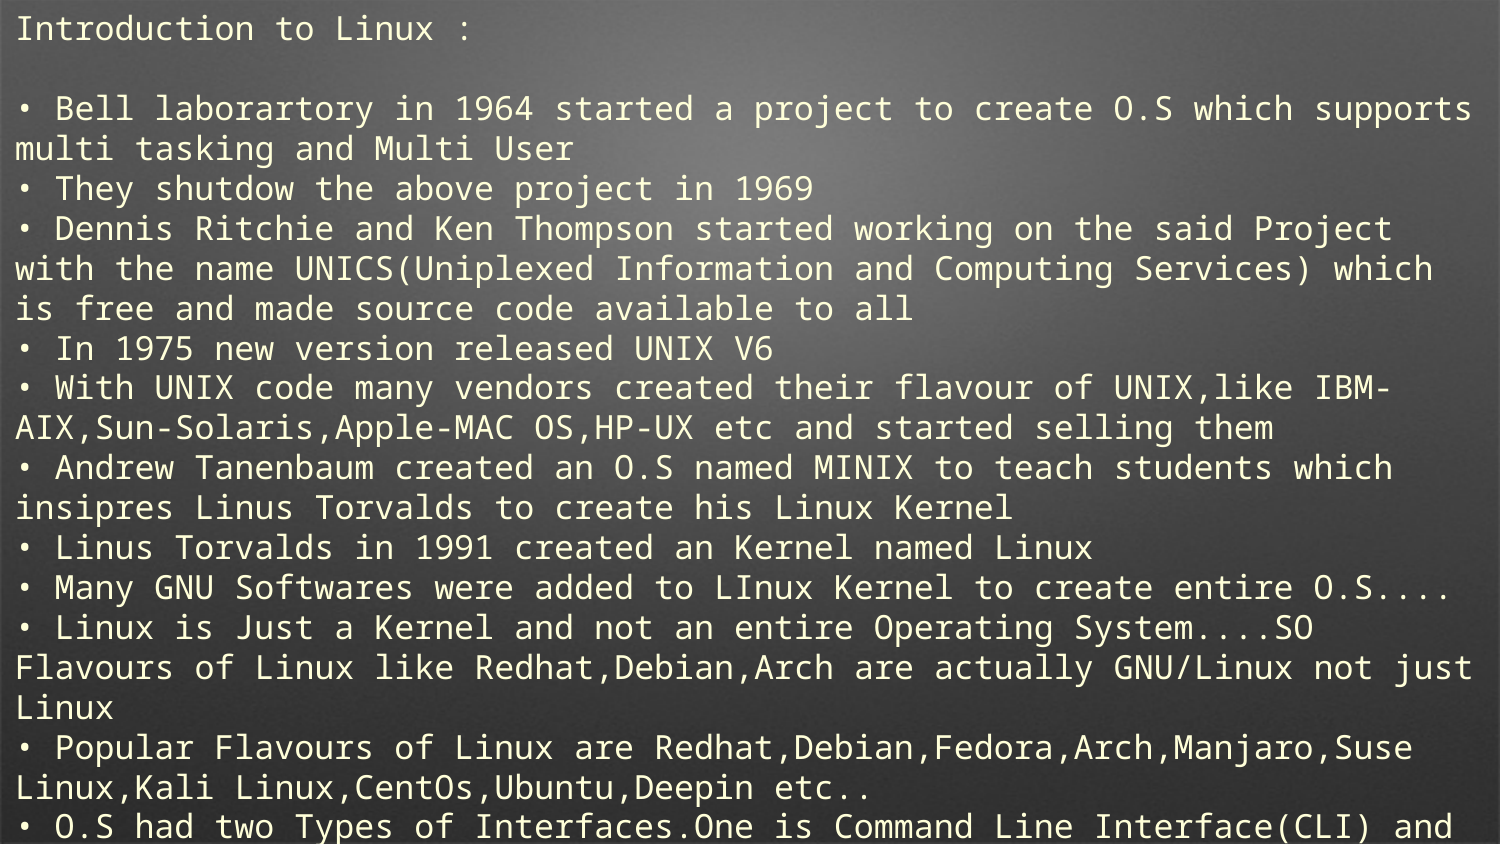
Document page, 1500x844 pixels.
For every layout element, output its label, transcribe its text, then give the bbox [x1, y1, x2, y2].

text_box Introduction to Linux : • Bell laborartory in 1964 started a project to create O.S which supports multi tasking and Multi User • They shutdow the above project in 1969 • Dennis Ritchie and Ken Thompson started working on the said Project with the name UNICS(Uniplexed Information and Computing Services) which is free and made source code available to all • In 1975 new version released UNIX V6 • With UNIX code many vendors created their flavour of UNIX,like IBM-AIX,Sun-Solaris,Apple-MAC OS,HP-UX etc and started selling them • Andrew Tanenbaum created an O.S named MINIX to teach students which insipres Linus Torvalds to create his Linux Kernel • Linus Torvalds in 1991 created an Kernel named Linux • Many GNU Softwares were added to LInux Kernel to create entire O.S.... • Linux is Just a Kernel and not an entire Operating System....SO Flavours of Linux like Redhat,Debian,Arch are actually GNU/Linux not just Linux • Popular Flavours of Linux are Redhat,Debian,Fedora,Arch,Manjaro,Suse Linux,Kali Linux,CentOs,Ubuntu,Deepin etc.. • O.S had two Types of Interfaces.One is Command Line Interface(CLI) and another one is Graphical User Interface(GUI) [0, 0, 1500, 844]
